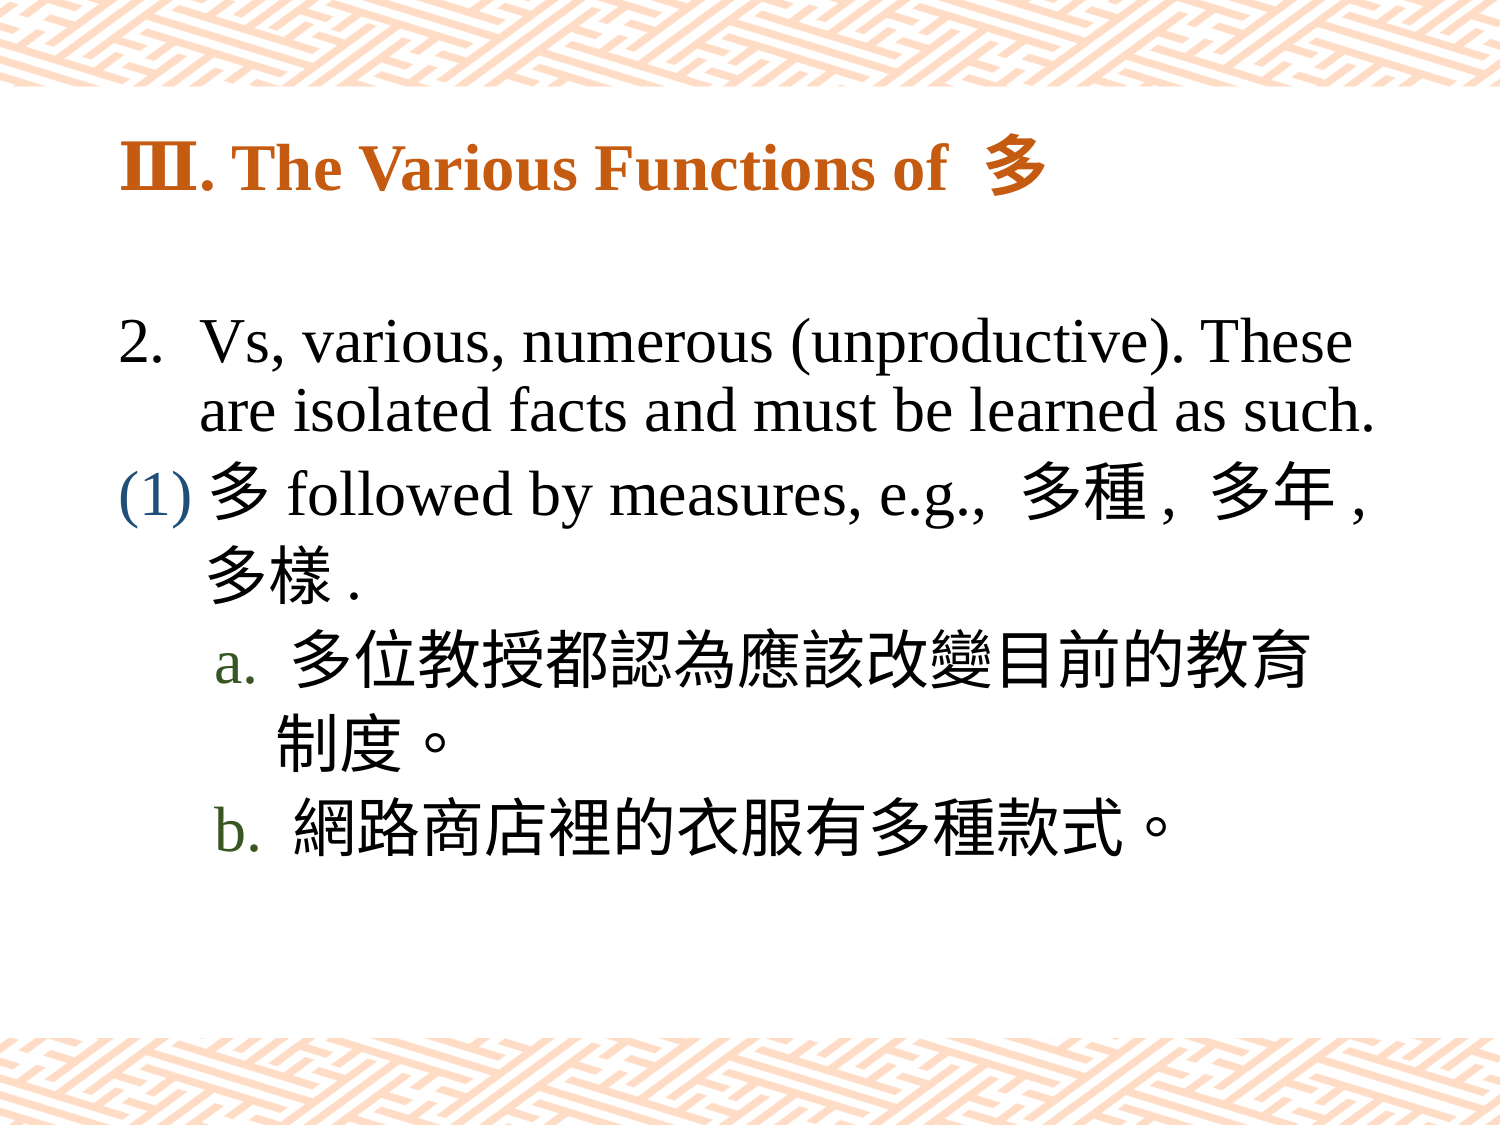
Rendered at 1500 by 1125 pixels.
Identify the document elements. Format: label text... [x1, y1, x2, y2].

picture [0, 0, 1500, 1125]
list Vs, various, numerous (unproductive). These are isolated facts and must be learned as such. (1)多followed by measures, e.g., 多種, 多年, 多樣. a. 多位教授都認為應該改變目前的教育 制度。 b. 網路商店裡的衣服有多種款式。 [103, 299, 1397, 1014]
title Ⅲ. The Various Functions of 多 [103, 59, 1397, 278]
